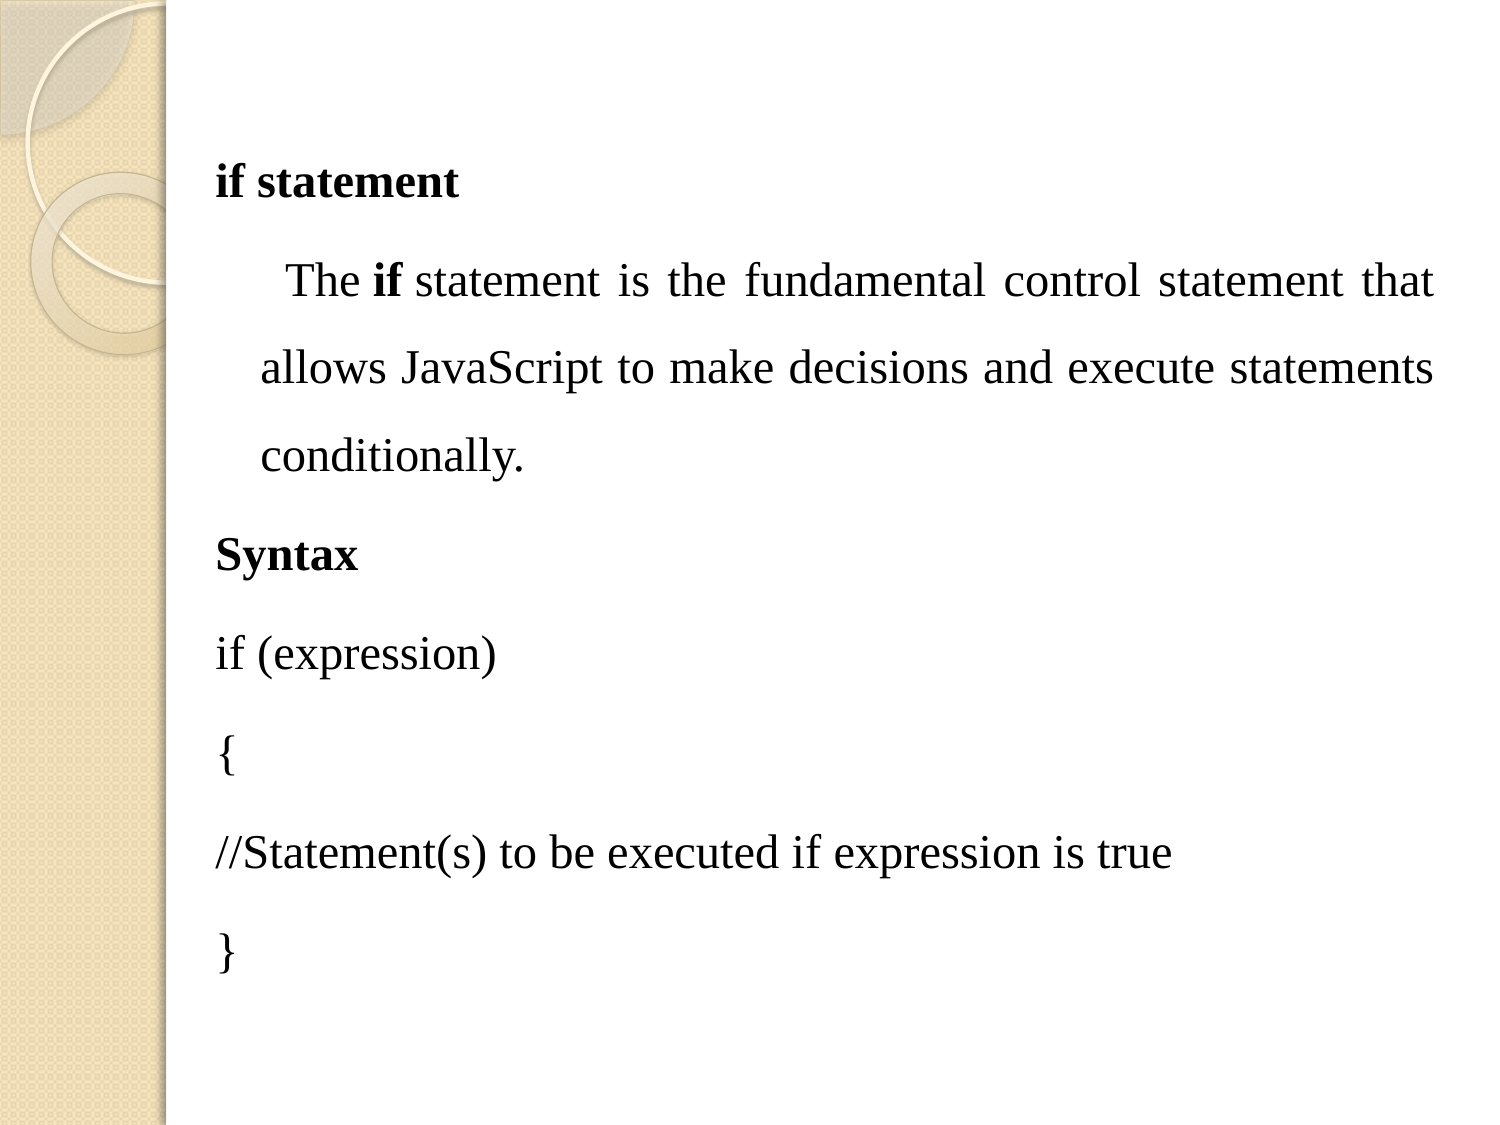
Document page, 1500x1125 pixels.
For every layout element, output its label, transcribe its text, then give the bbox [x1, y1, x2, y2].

list if statement The if statement is the fundamental control statement that allows JavaScript to make decisions and execute statements conditionally. Syntax if (expression) { //Statement(s) to be executed if expression is true } [187, 112, 1450, 988]
